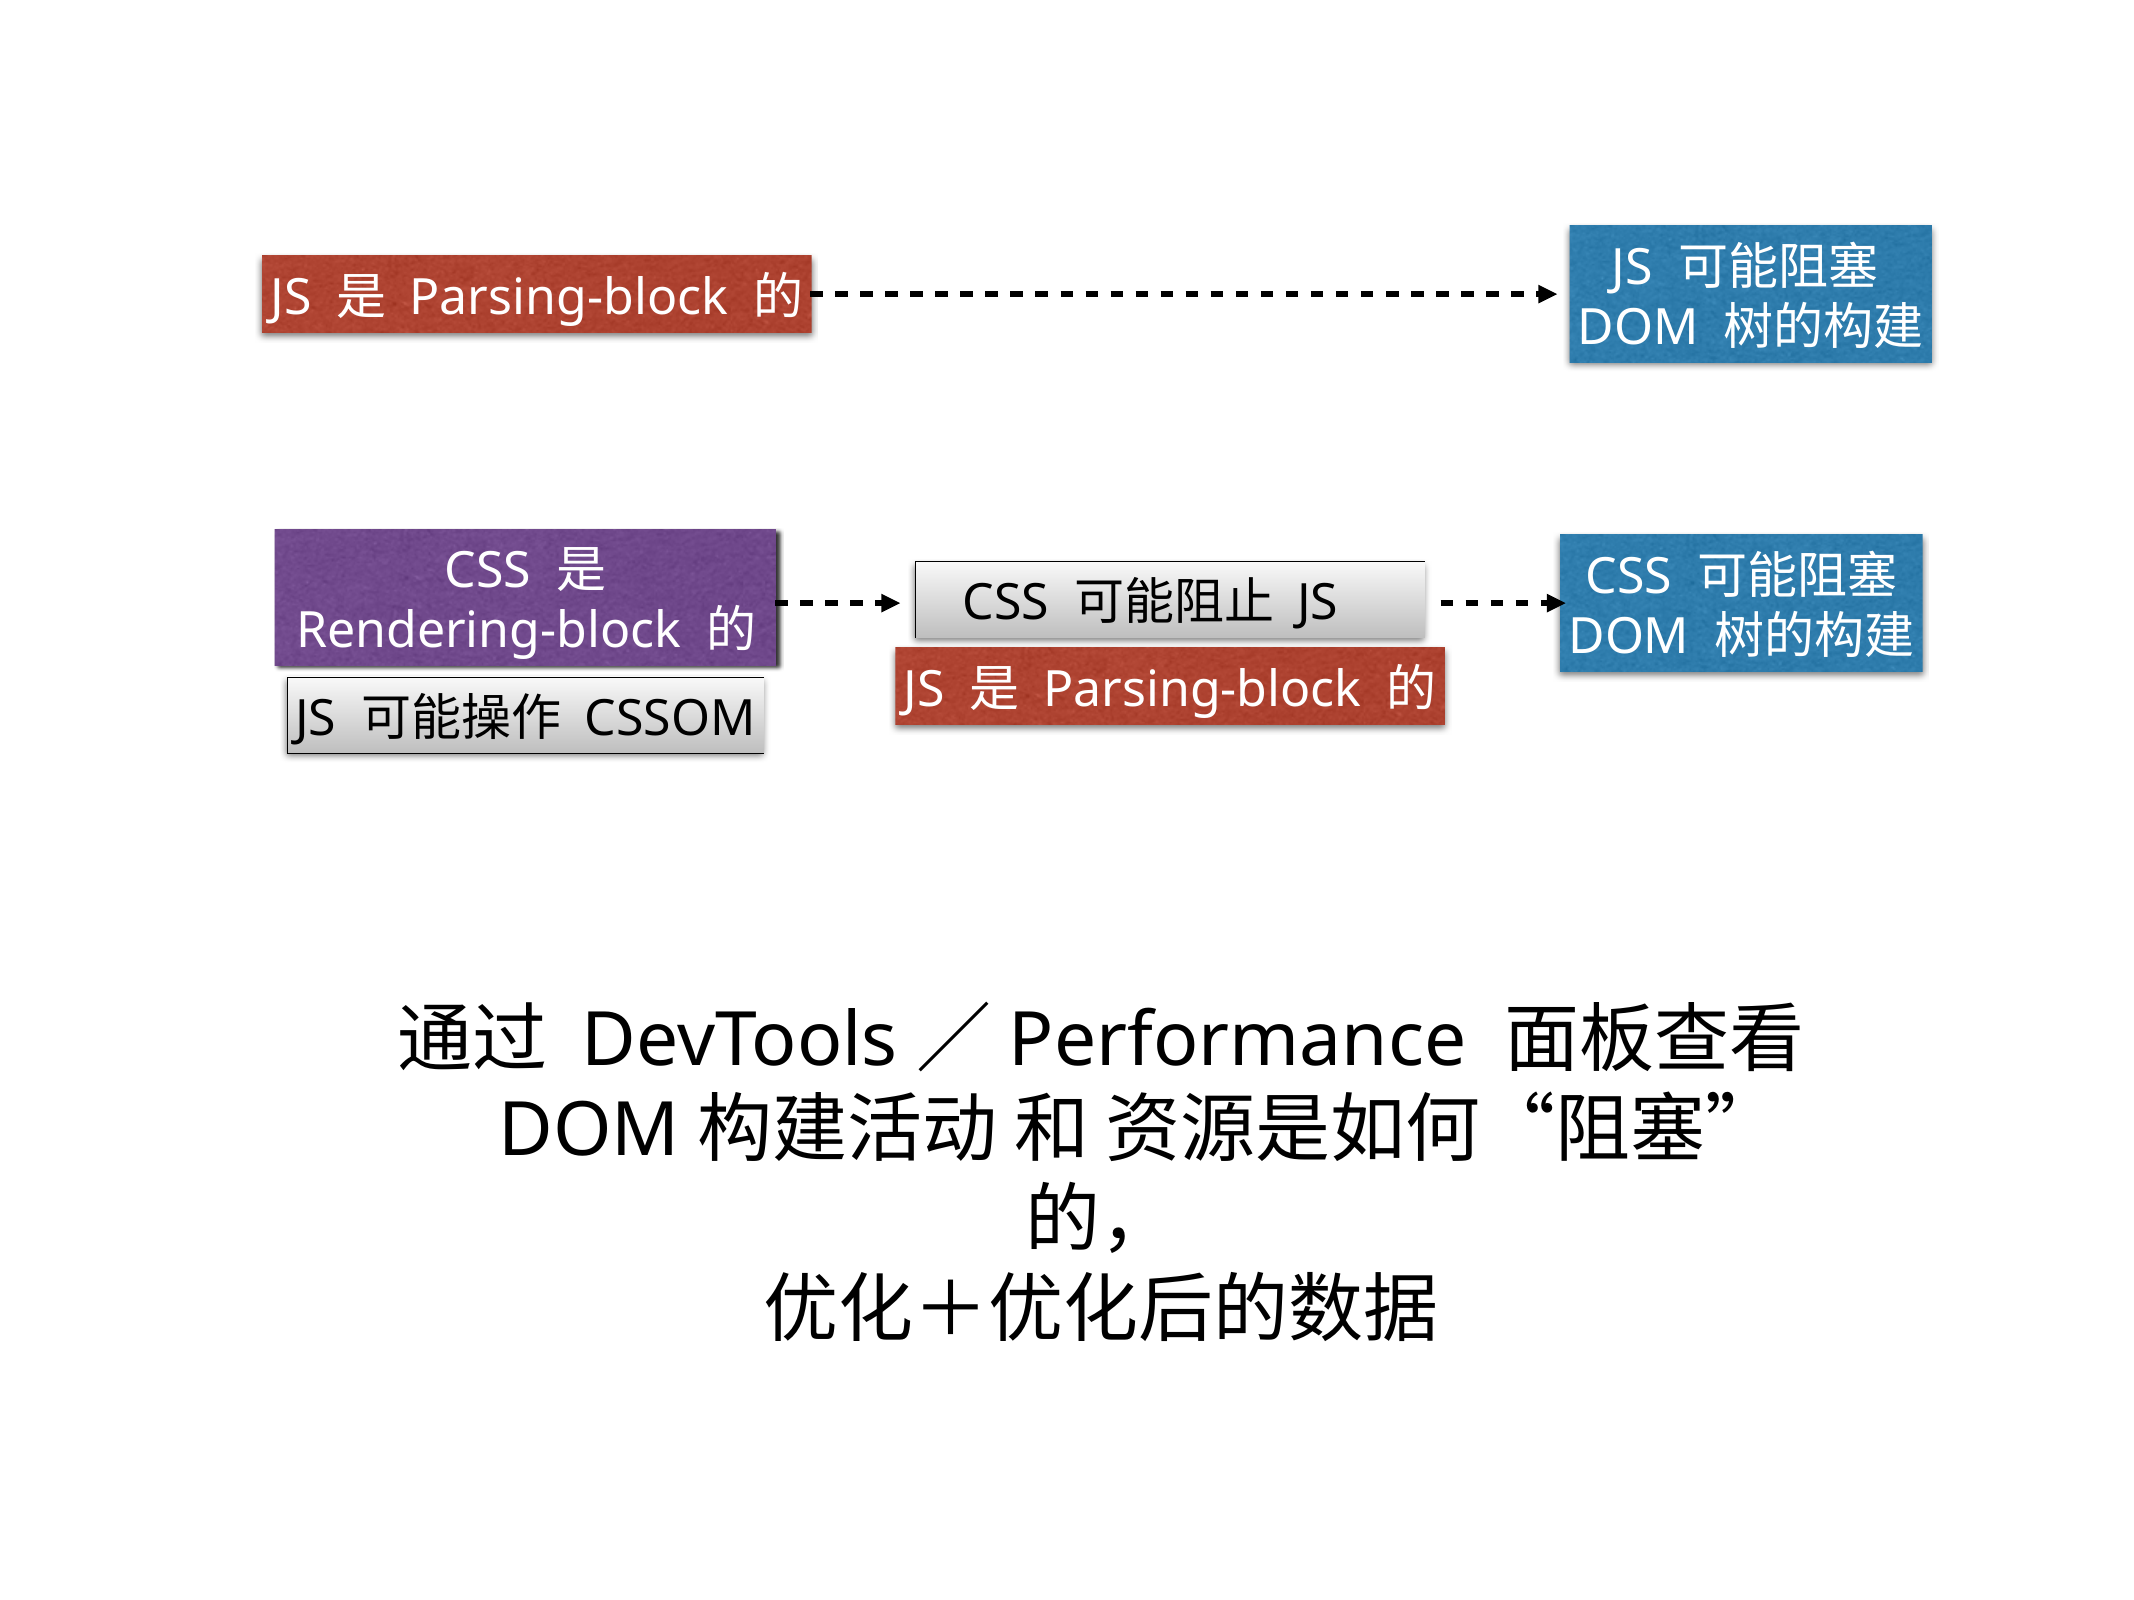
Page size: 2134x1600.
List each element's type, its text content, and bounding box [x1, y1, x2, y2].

text_box JS 可能操作 CSSOM [286, 676, 764, 754]
text_box CSS 可能阻塞 DOM 树的构建 [1560, 534, 1923, 672]
text_box JS 是 Parsing-block 的 [262, 255, 812, 333]
text_box JS 可能阻塞 DOM 树的构建 [1569, 225, 1932, 363]
text_box CSS 是 Rendering-block 的 [274, 529, 776, 666]
text_box [1553, 596, 1566, 610]
text_box [883, 596, 901, 610]
text_box JS 是 Parsing-block 的 [895, 647, 1445, 725]
text_box 通过 DevTools／Performance 面板查看 DOM构建活动 和 资源是如何“阻塞”的， 优化＋优化后的数据 [353, 982, 1849, 1359]
text_box [1542, 287, 1558, 301]
text_box CSS 可能阻止 JS [915, 561, 1426, 638]
